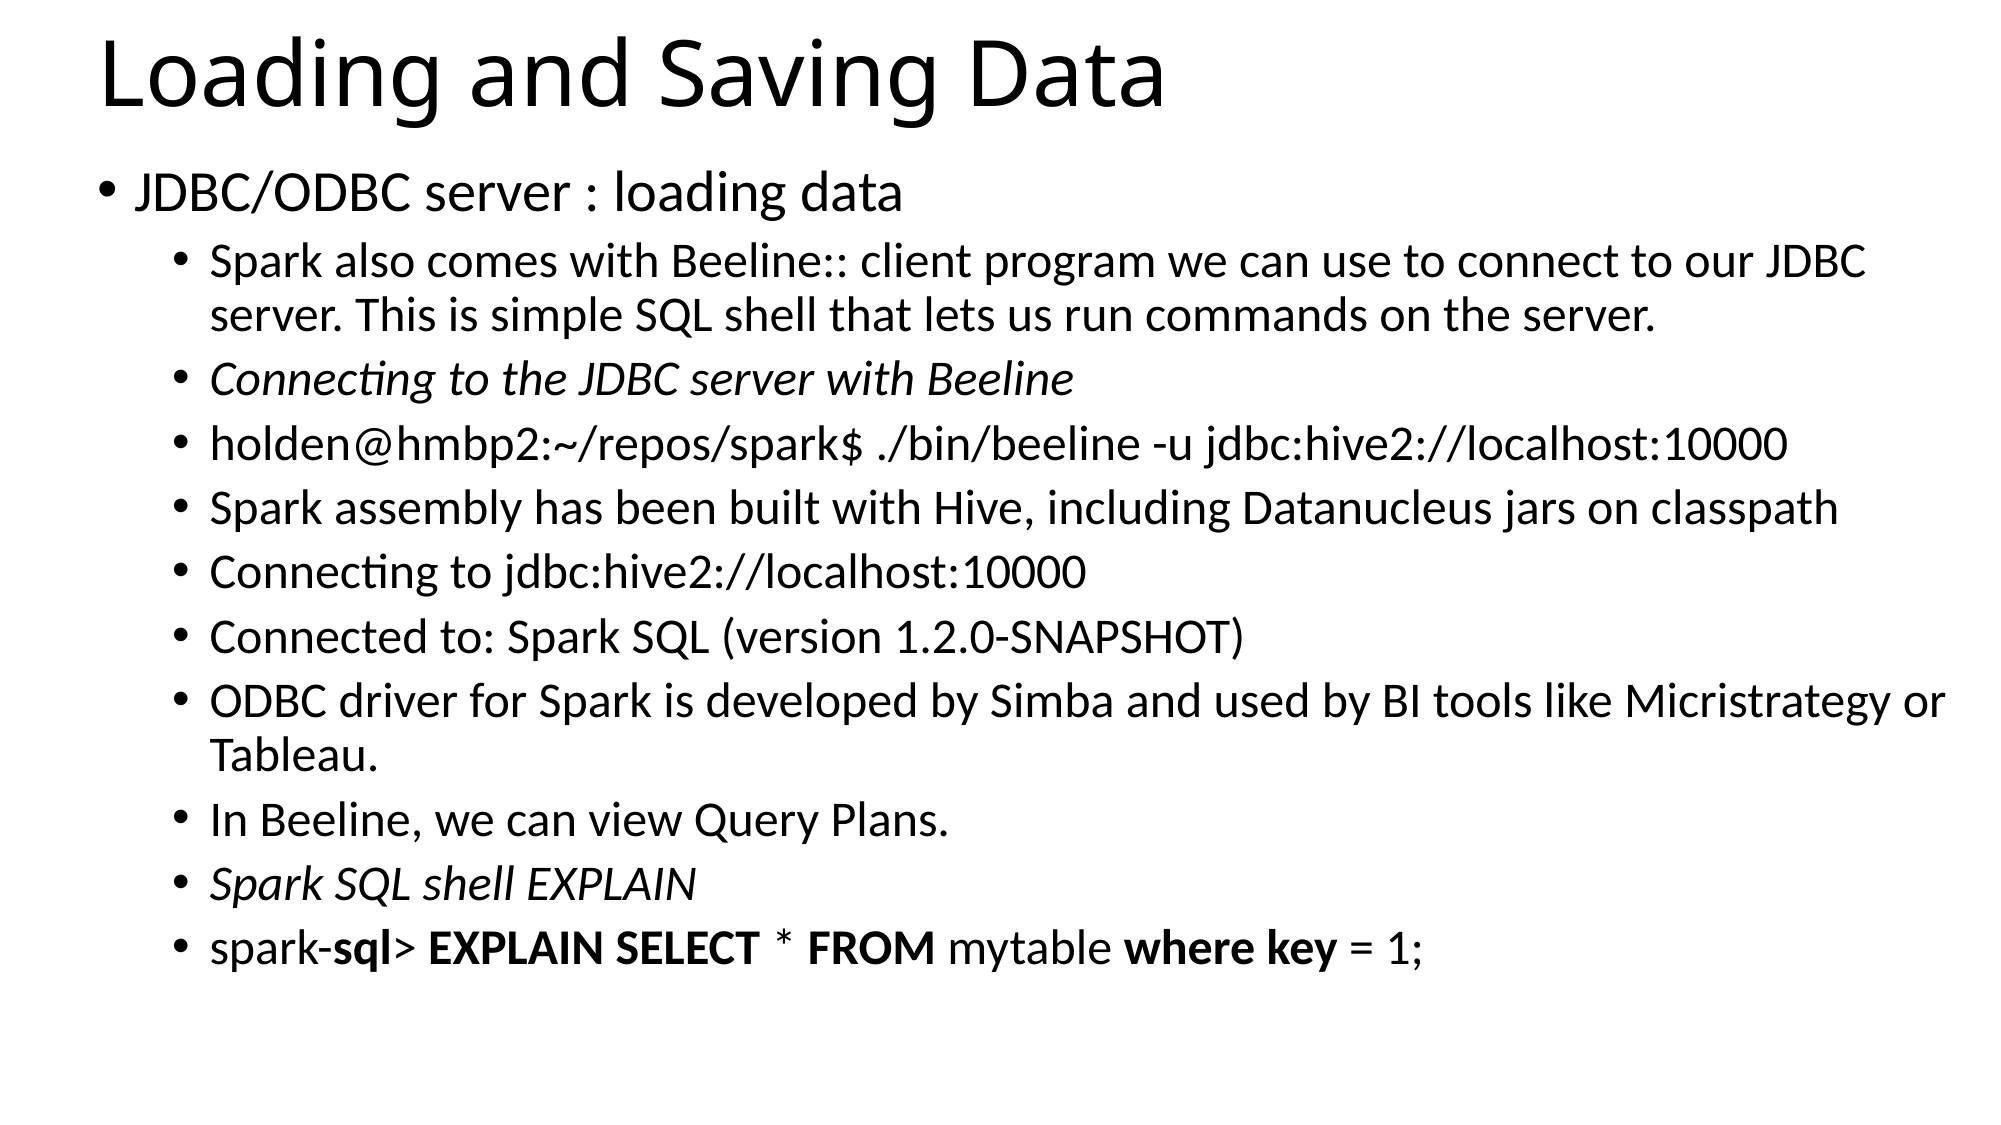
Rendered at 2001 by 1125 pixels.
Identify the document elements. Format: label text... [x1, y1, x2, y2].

title Loading and Saving Data [82, 0, 1933, 153]
list JDBC/ODBC server : loading data Spark also comes with Beeline:: client program we can use to connect to our JDBC server. This is simple SQL shell that lets us run commands on the server. Connecting to the JDBC server with Beeline holden@hmbp2:~/repos/spark$ ./bin/beeline -u jdbc:hive2://localhost:10000 Spark assembly has been built with Hive, including Datanucleus jars on classpath Connecting to jdbc:hive2://localhost:10000 Connected to: Spark SQL (version 1.2.0-SNAPSHOT) ODBC driver for Spark is developed by Simba and used by BI tools like Micristrategy or Tableau. In Beeline, we can view Query Plans. Spark SQL shell EXPLAIN spark-sql> EXPLAIN SELECT * FROM mytable where key = 1; [82, 153, 1972, 1125]
